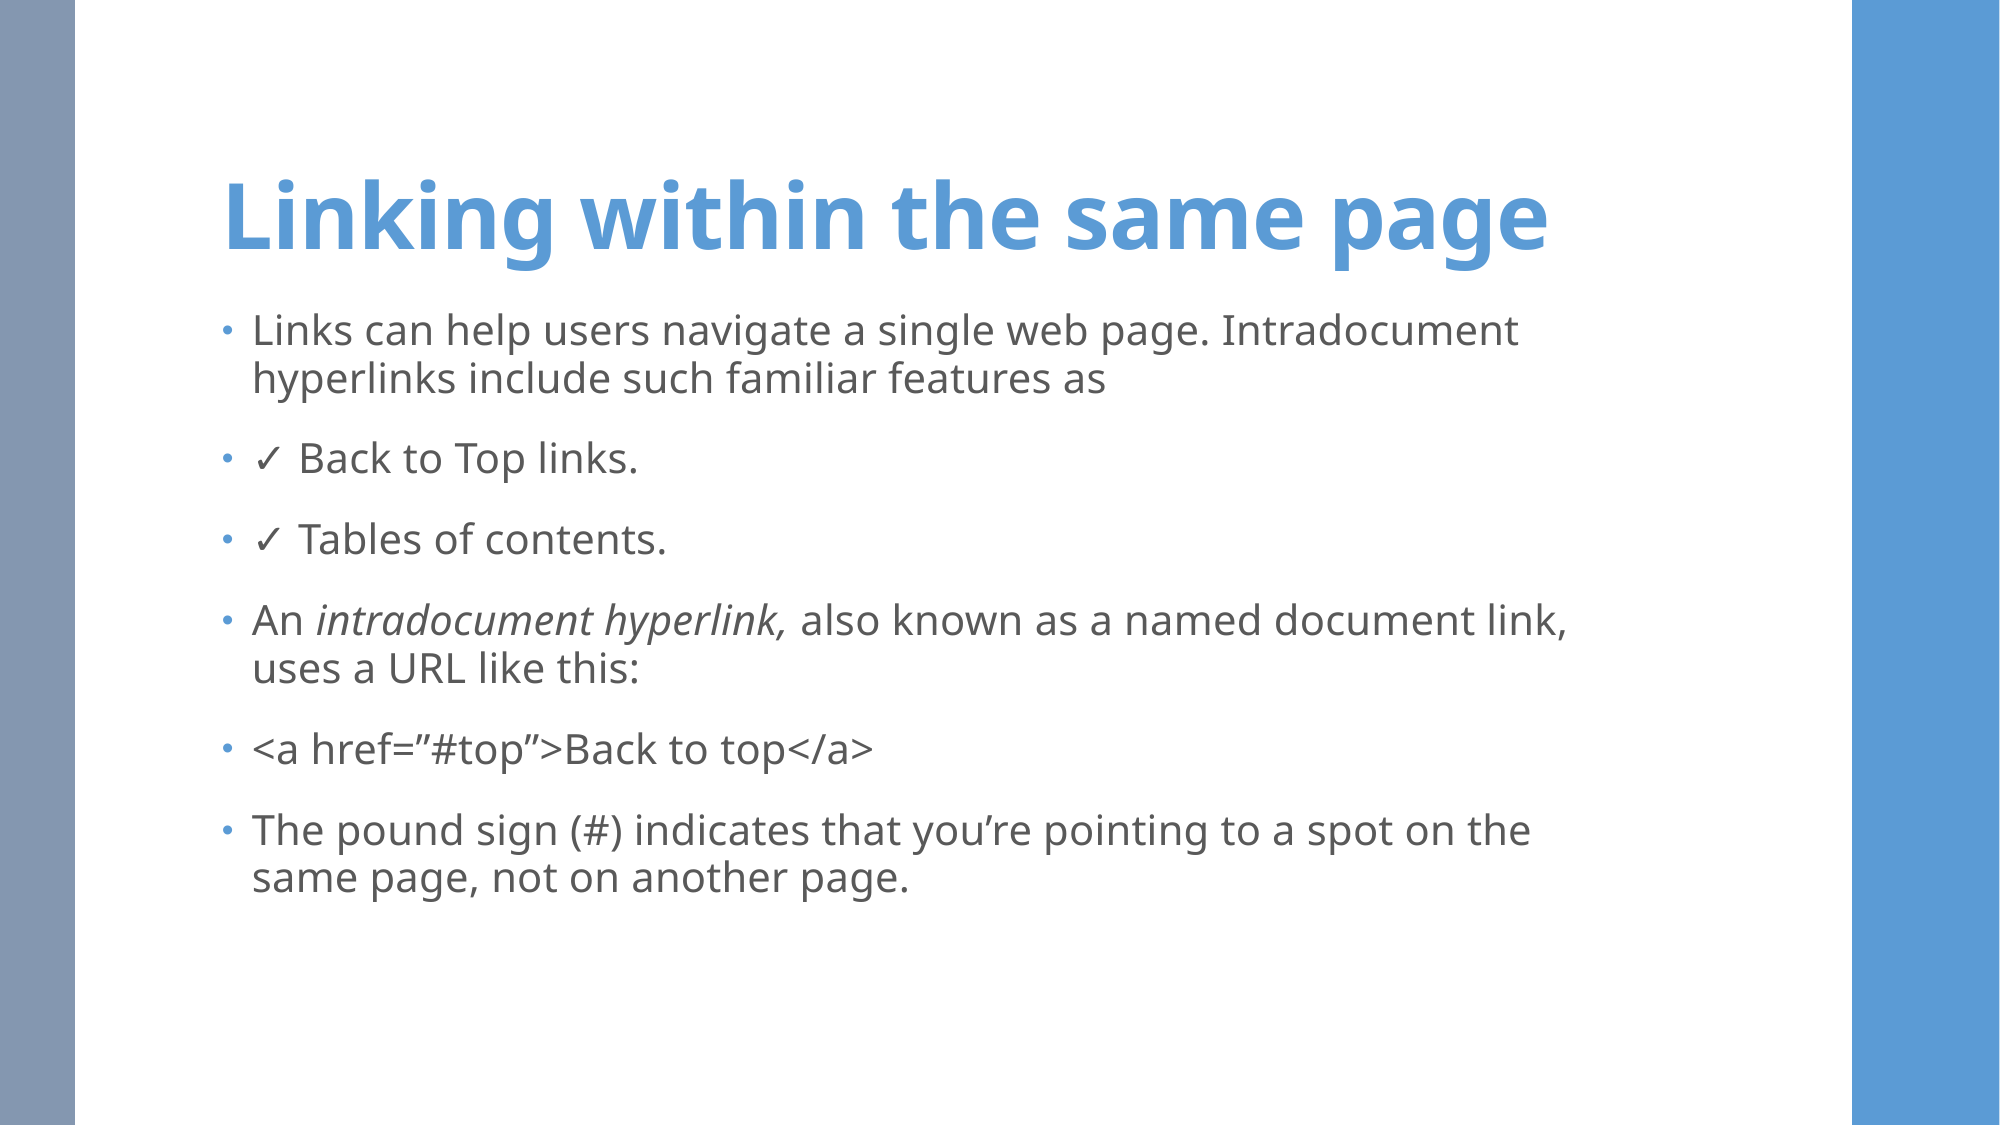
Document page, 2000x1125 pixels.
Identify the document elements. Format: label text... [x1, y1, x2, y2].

title Linking within the same page [206, 48, 1797, 278]
list Links can help users navigate a single web page. Intradocument hyperlinks include such familiar features as ✓ Back to Top links. ✓ Tables of contents. An intradocument hyperlink, also known as a named document link, uses a URL like this: <a href=”#top”>Back to top</a> The pound sign (#) indicates that you’re pointing to a spot on the same page, not on another page. [206, 299, 1617, 1014]
